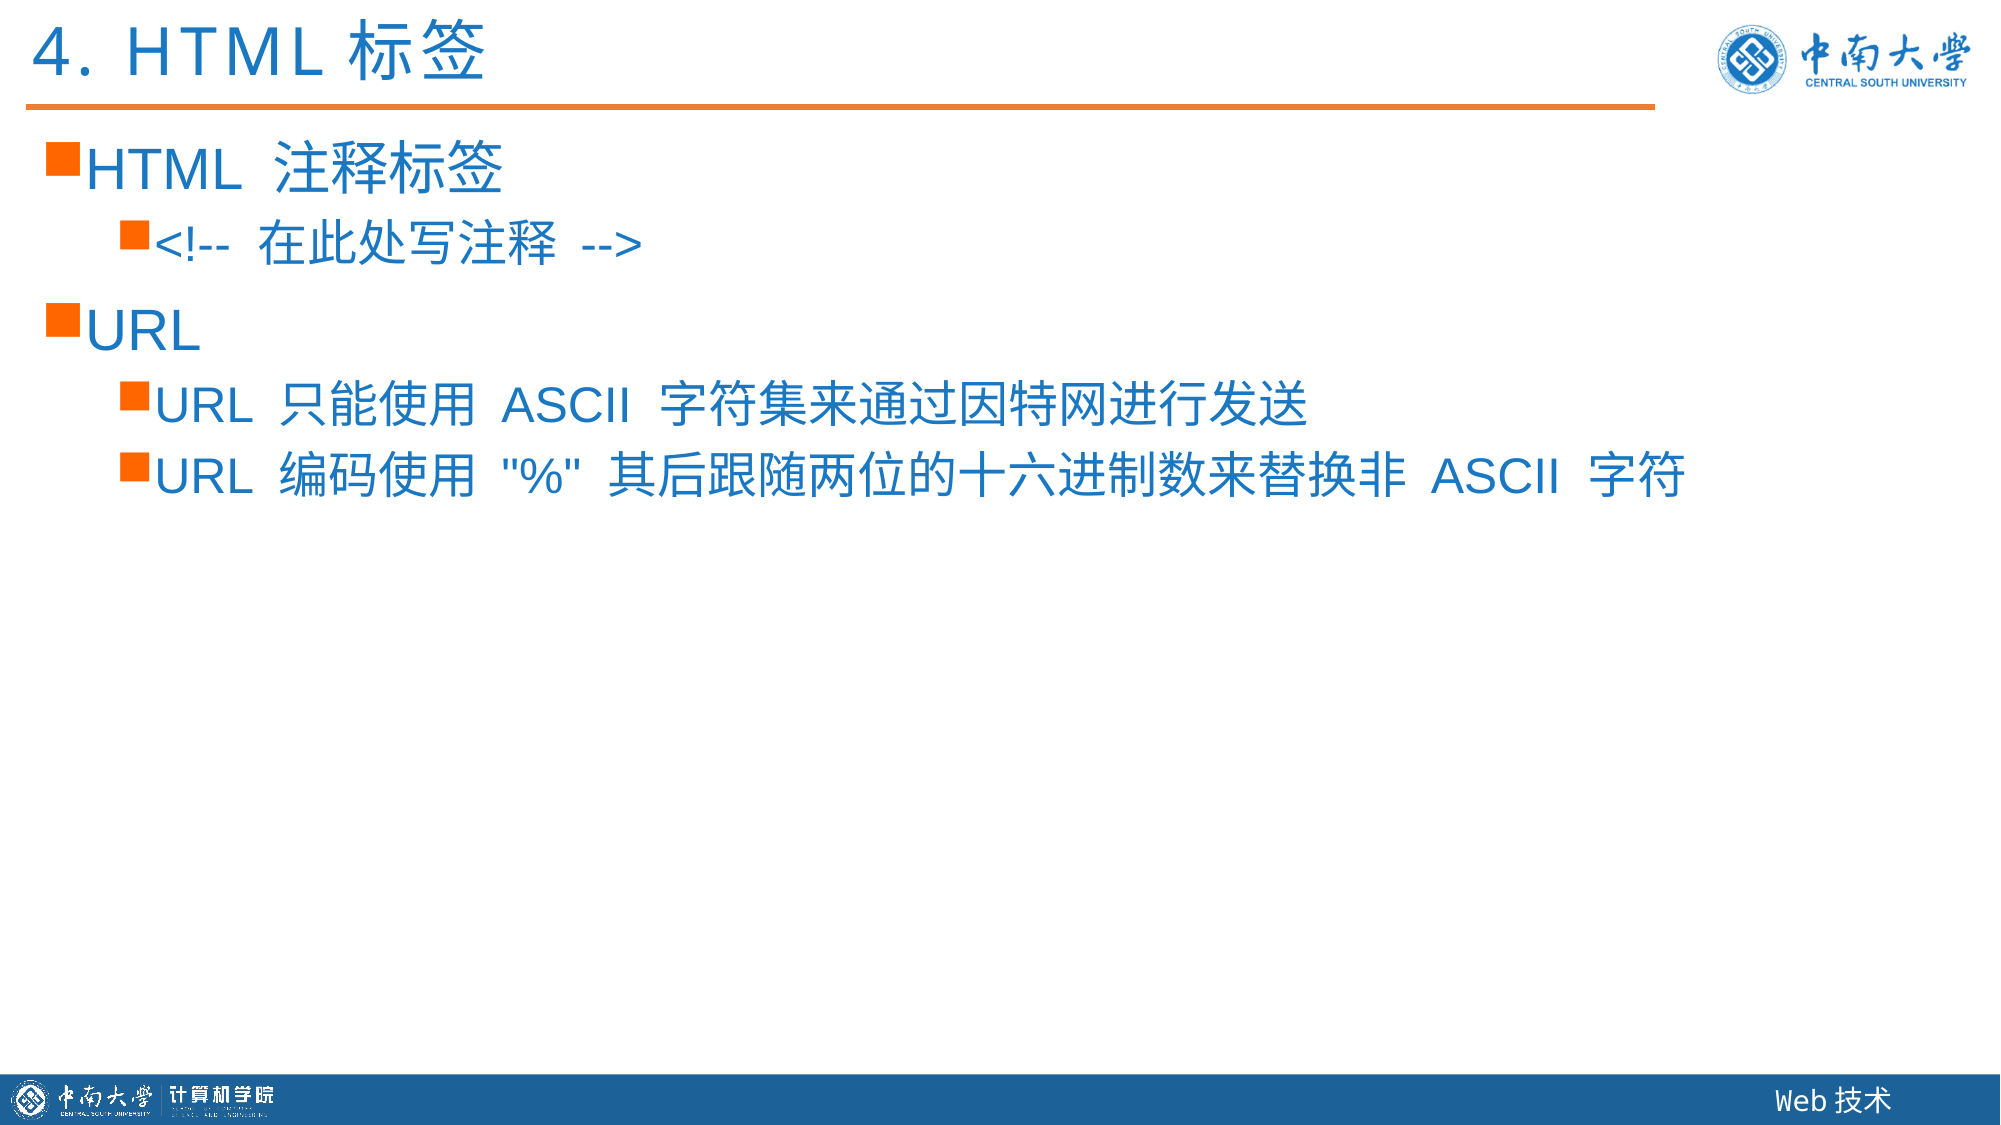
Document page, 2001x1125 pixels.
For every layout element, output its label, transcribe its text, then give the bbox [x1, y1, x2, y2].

list HTML 注释标签 <!-- 在此处写注释 --> URL URL 只能使用 ASCII 字符集来通过因特网进行发送 URL 编码使用 "%" 其后跟随两位的十六进制数来替换非 ASCII 字符 [26, 123, 1982, 1069]
picture [1708, 19, 1982, 99]
picture [0, 1080, 299, 1120]
list 4. HTML标签 [17, 10, 1615, 83]
